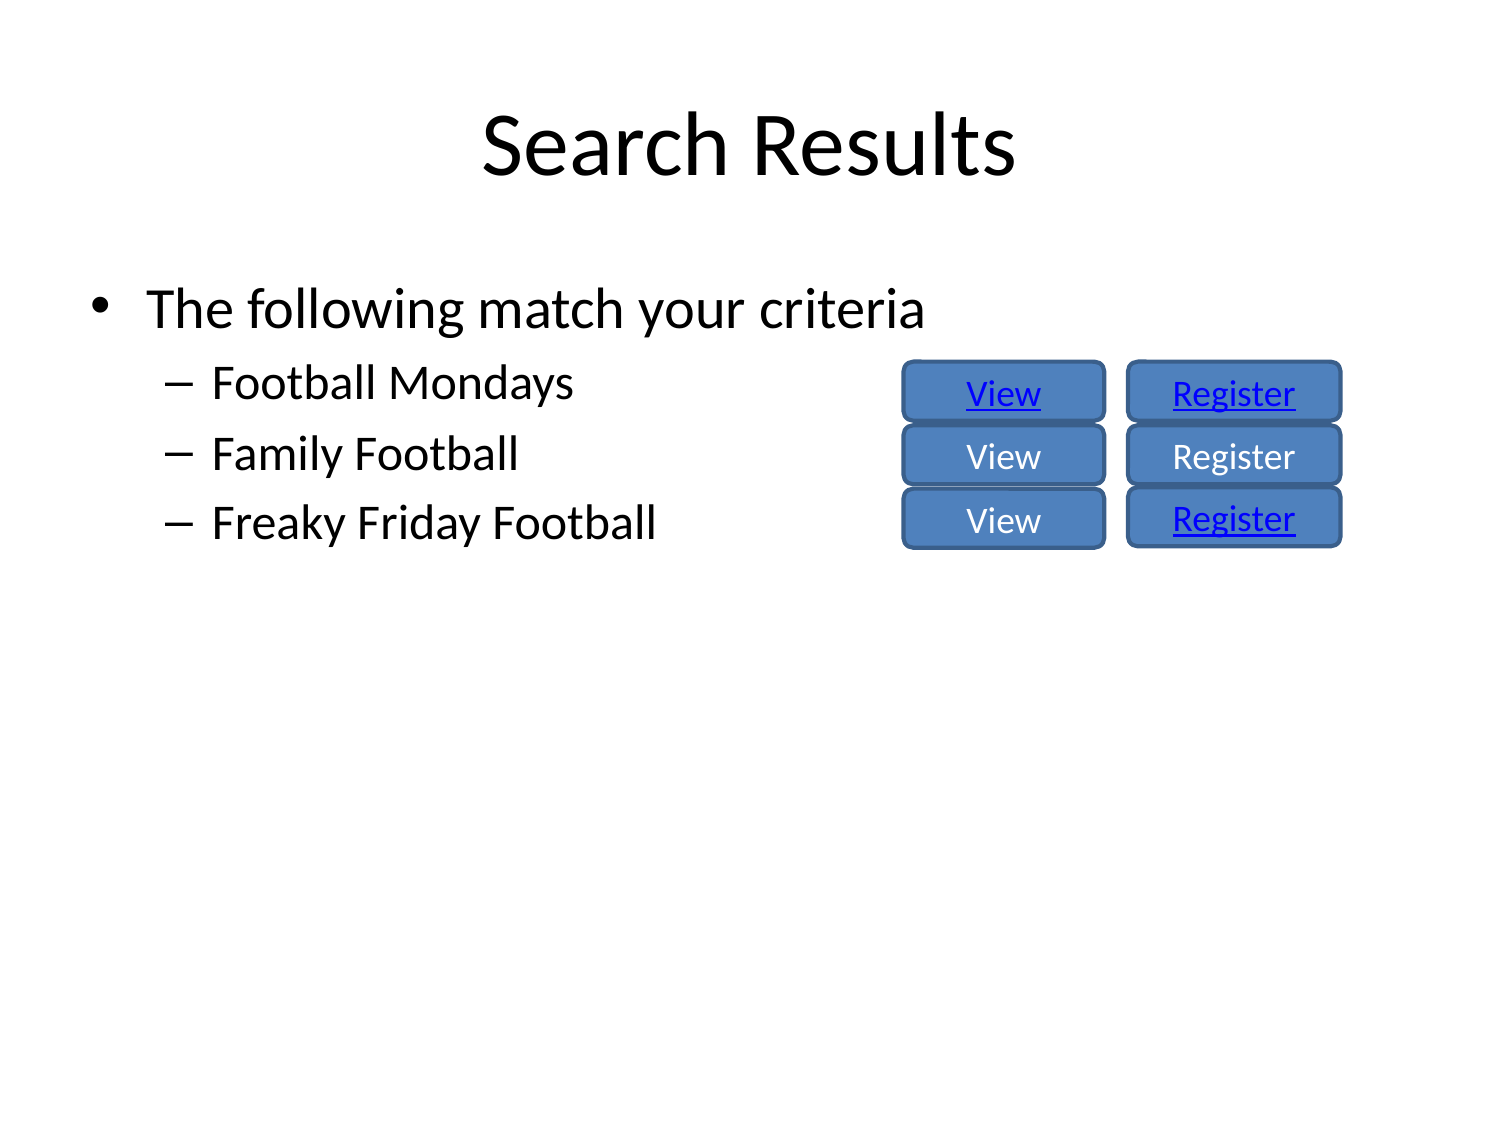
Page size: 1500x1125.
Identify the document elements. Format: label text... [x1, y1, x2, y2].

list The following match your criteria Football Mondays Family Football Freaky Friday Football [75, 262, 1425, 1005]
text_box Register [1125, 485, 1343, 549]
text_box Register [1125, 423, 1343, 486]
text_box View [901, 423, 1107, 486]
text_box Register [1125, 359, 1343, 423]
text_box View [901, 486, 1107, 550]
title Search Results [75, 45, 1425, 233]
text_box View [901, 359, 1107, 423]
